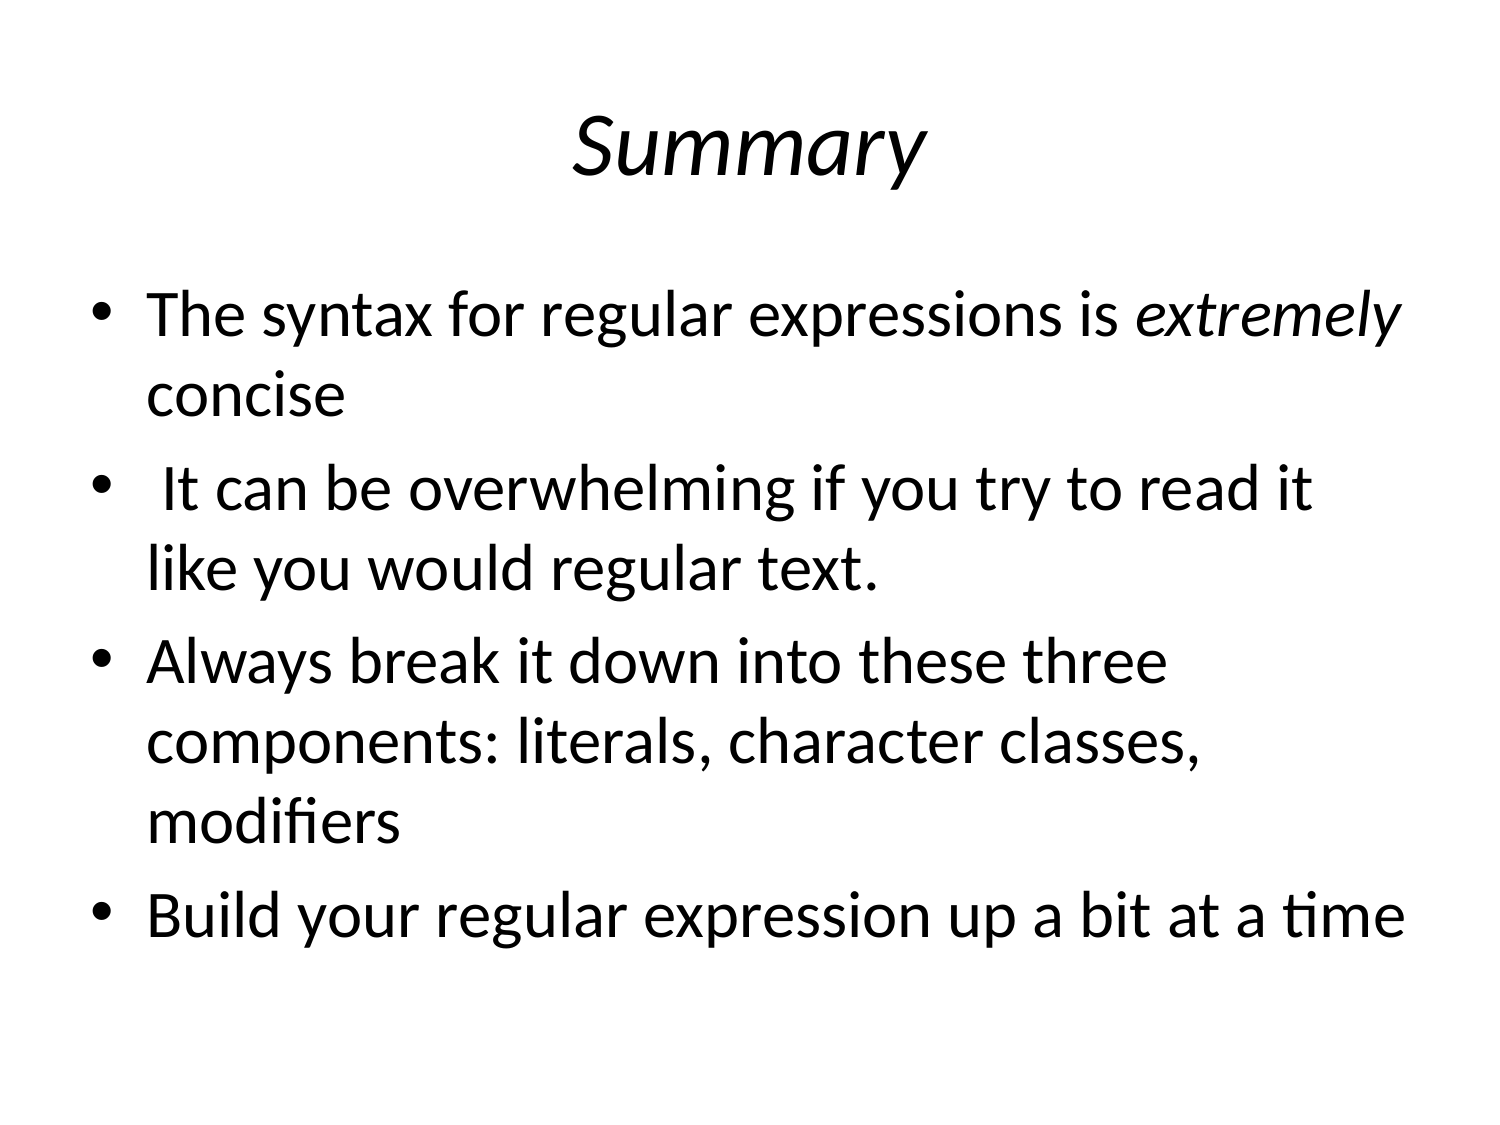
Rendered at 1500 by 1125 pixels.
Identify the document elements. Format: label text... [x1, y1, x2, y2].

title Summary [75, 45, 1425, 233]
list The syntax for regular expressions is extremely concise It can be overwhelming if you try to read it like you would regular text. Always break it down into these three components: literals, character classes, modifiers Build your regular expression up a bit at a time [75, 262, 1425, 1005]
